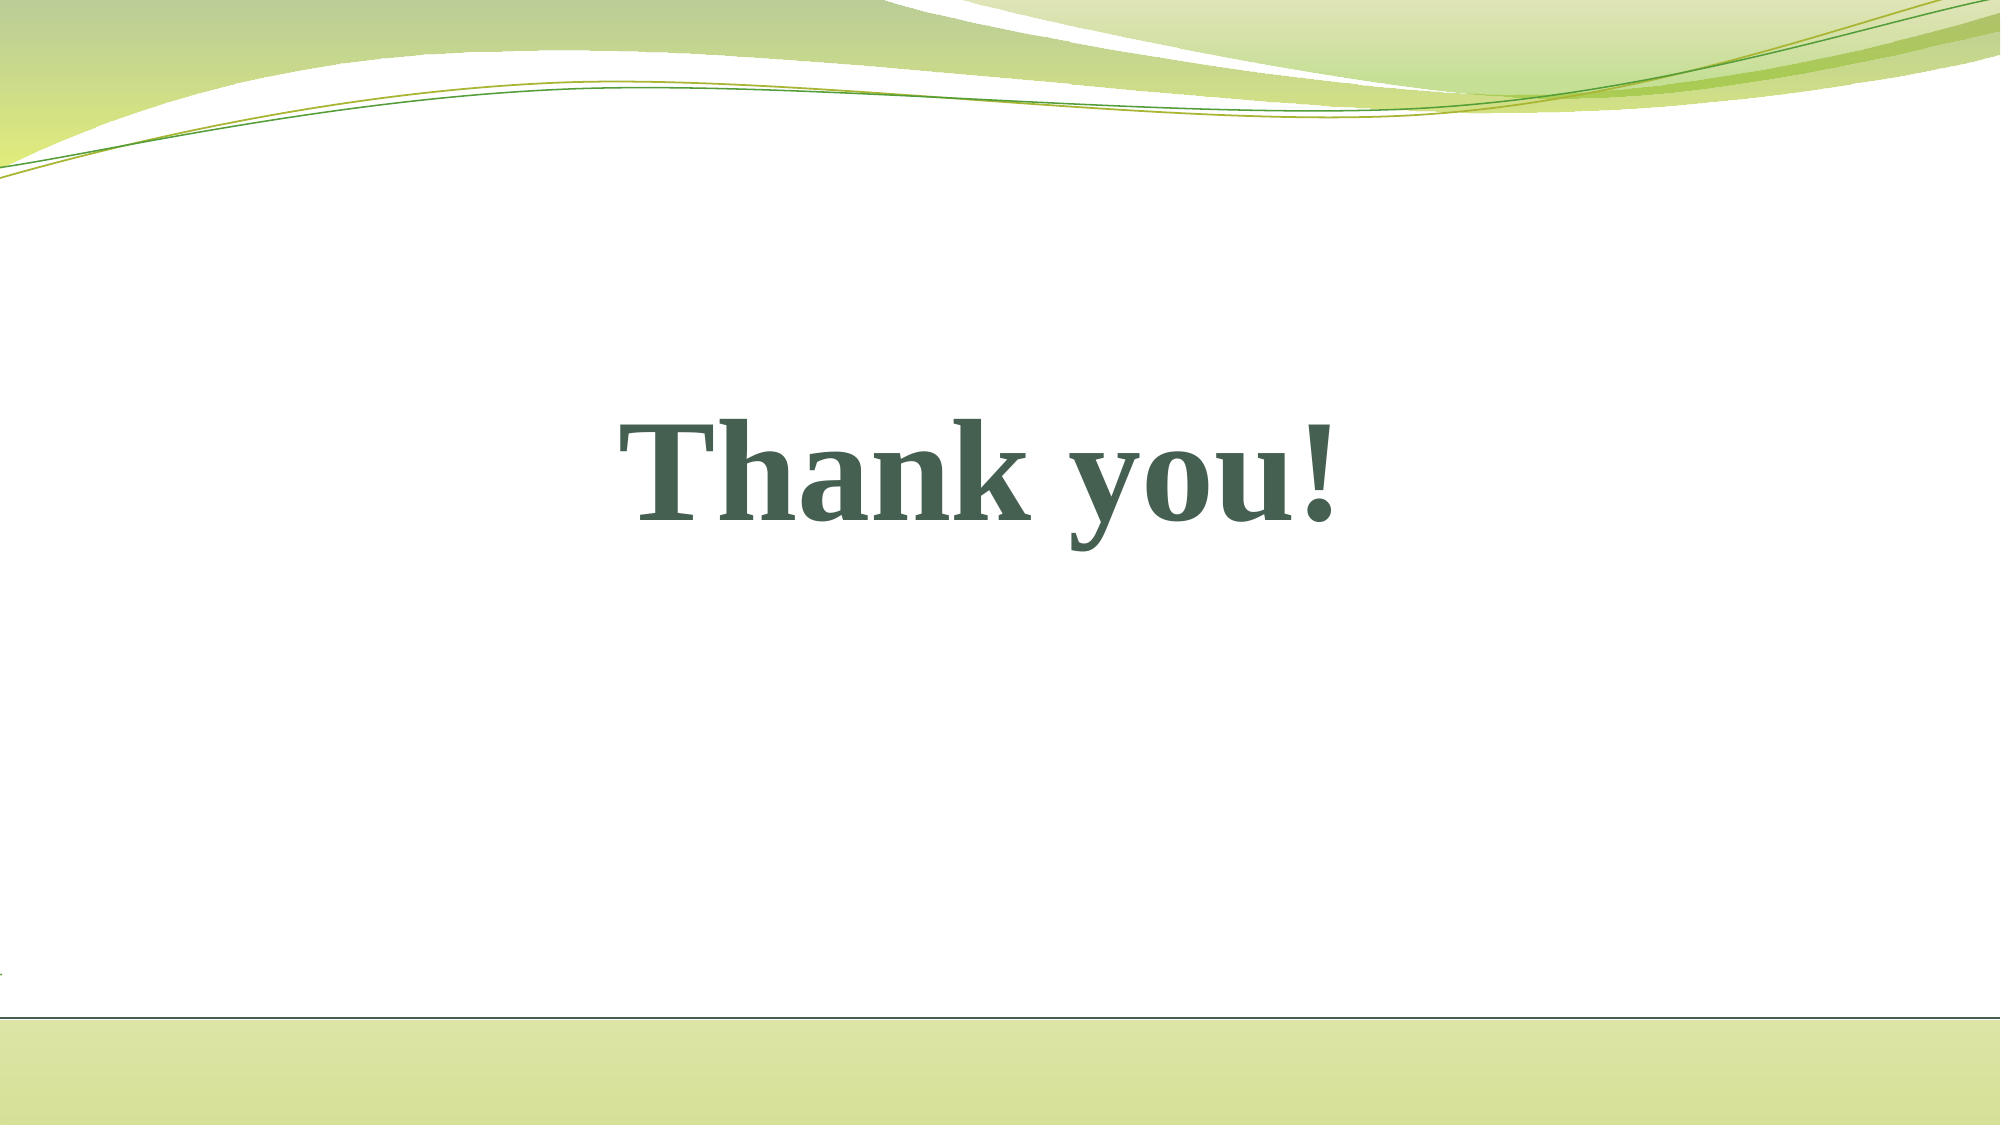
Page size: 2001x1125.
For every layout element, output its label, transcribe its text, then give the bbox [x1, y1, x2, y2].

title Thank you! [124, 350, 1842, 650]
